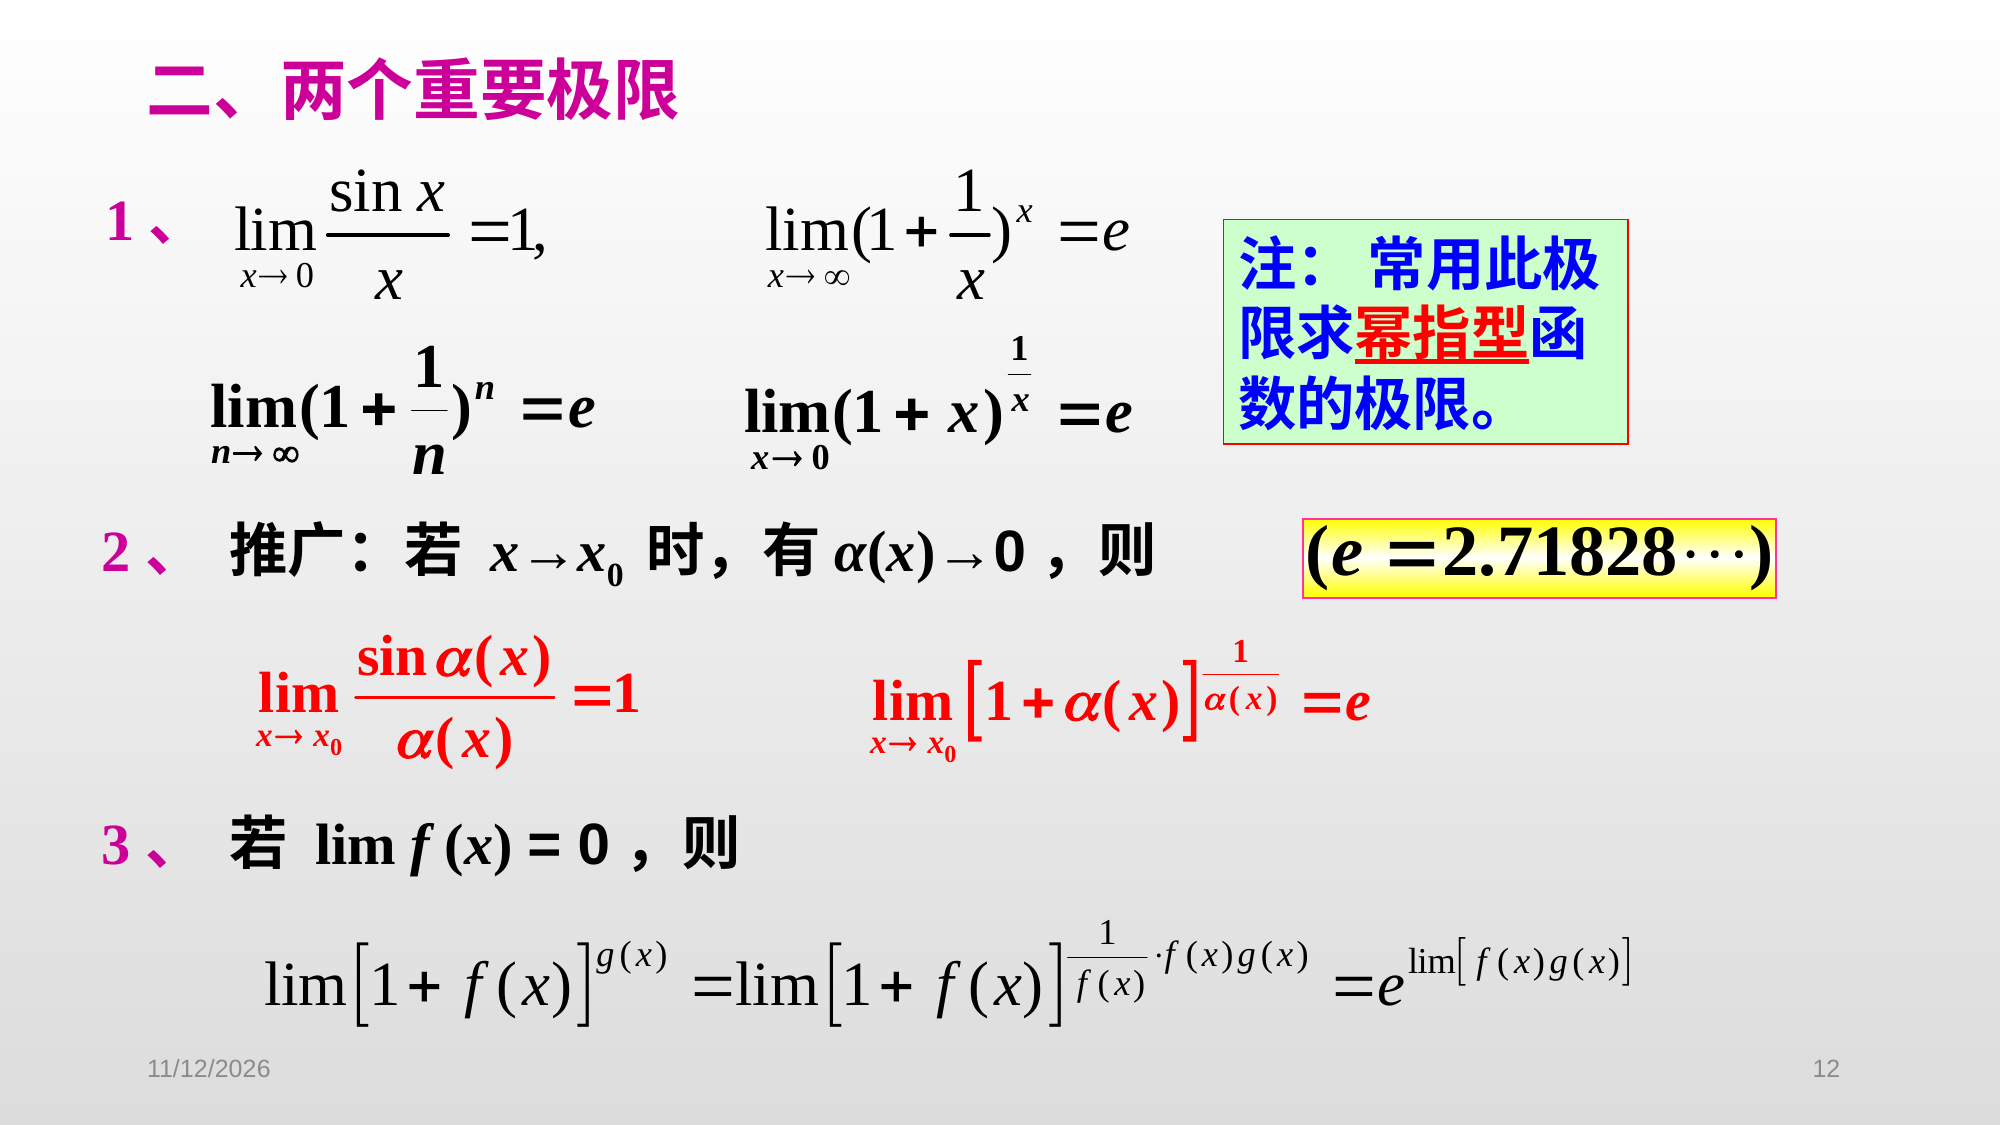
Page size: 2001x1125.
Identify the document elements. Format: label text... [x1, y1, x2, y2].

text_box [255, 905, 1645, 1042]
text_box 二、两个重要极限 [131, 40, 1209, 136]
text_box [207, 333, 602, 482]
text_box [244, 616, 649, 781]
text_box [225, 150, 1143, 314]
text_box 注： 常用此极限求幂指型函数的极限。 [1223, 219, 1629, 445]
text_box 3、 若 lim f (x) = 0，则 [87, 799, 1629, 885]
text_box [1304, 520, 1775, 598]
text_box 1、 [90, 174, 226, 330]
slide_number 12 [1412, 1041, 1856, 1094]
text_box 2、 推广：若 x→x0 时，有α(x)→0，则 [87, 506, 1629, 601]
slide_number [132, 1041, 575, 1094]
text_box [724, 326, 1156, 475]
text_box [858, 623, 1383, 774]
